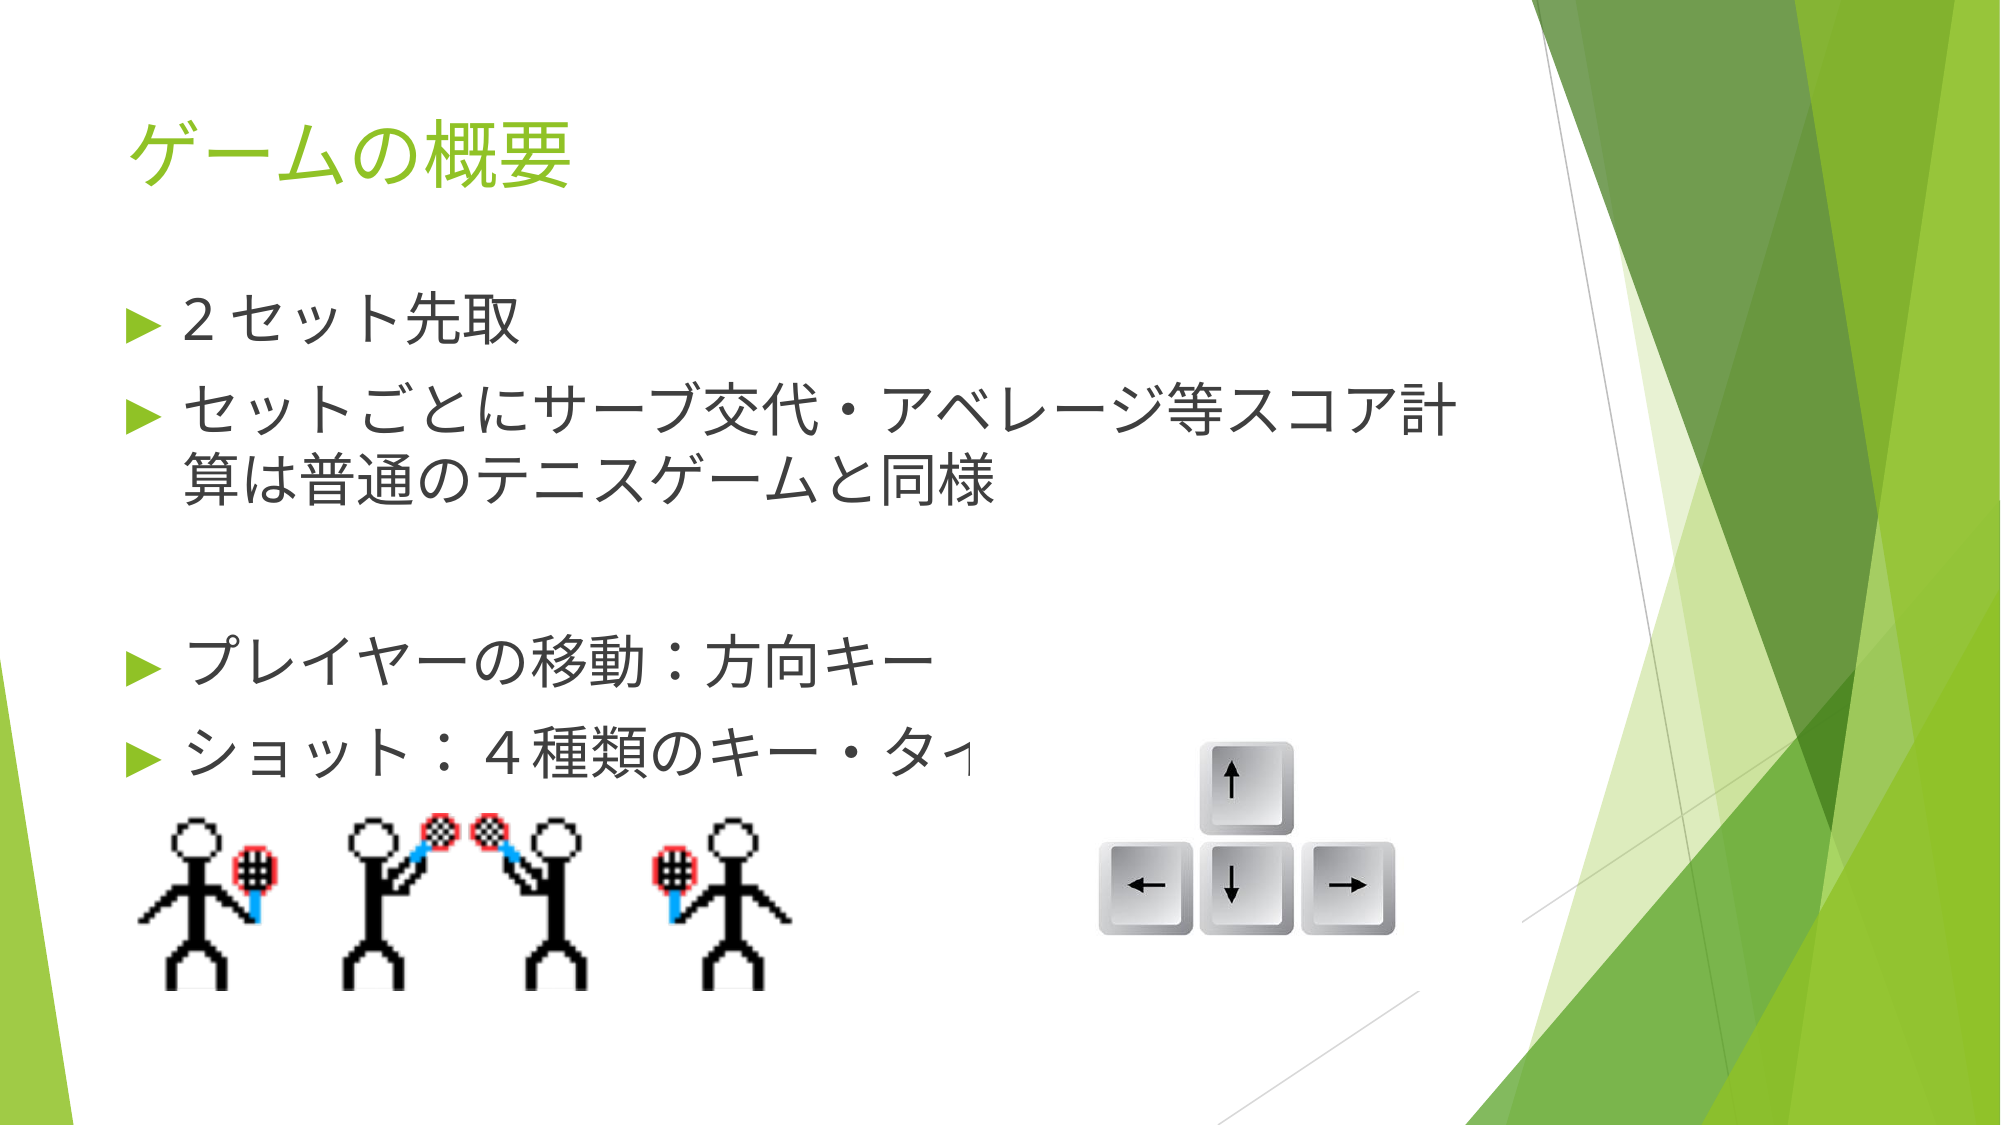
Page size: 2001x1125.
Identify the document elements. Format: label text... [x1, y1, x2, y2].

picture [110, 813, 820, 992]
picture [969, 685, 1522, 992]
title ゲームの概要 [111, 99, 1522, 275]
list 2セット先取 セットごとにサーブ交代・アベレージ等スコア計算は普通のテニスゲームと同様 プレイヤーの移動：方向キー ショット：４種類のキー・タイミング [111, 275, 1522, 992]
